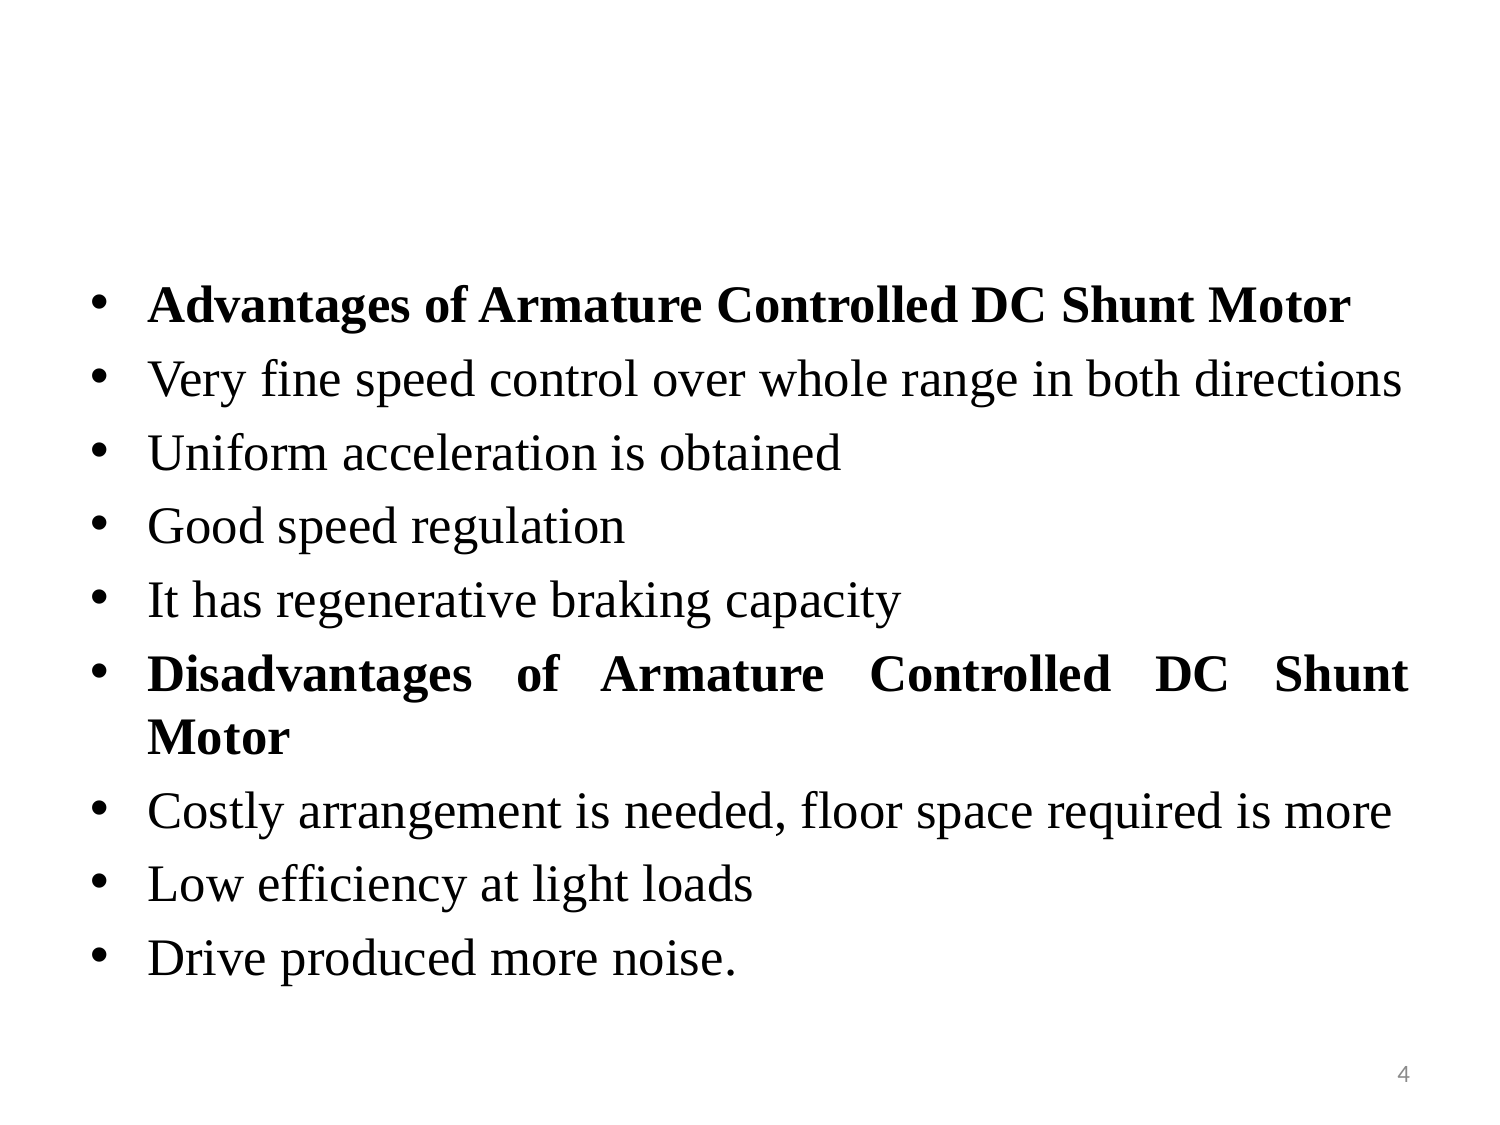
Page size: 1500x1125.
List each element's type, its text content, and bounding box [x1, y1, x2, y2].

slide_number 4 [1074, 1042, 1425, 1103]
list Advantages of Armature Controlled DC Shunt Motor Very fine speed control over whole range in both directions Uniform acceleration is obtained Good speed regulation It has regenerative braking capacity Disadvantages of Armature Controlled DC Shunt Motor Costly arrangement is needed, floor space required is more Low efficiency at light loads Drive produced more noise. [75, 262, 1425, 1005]
